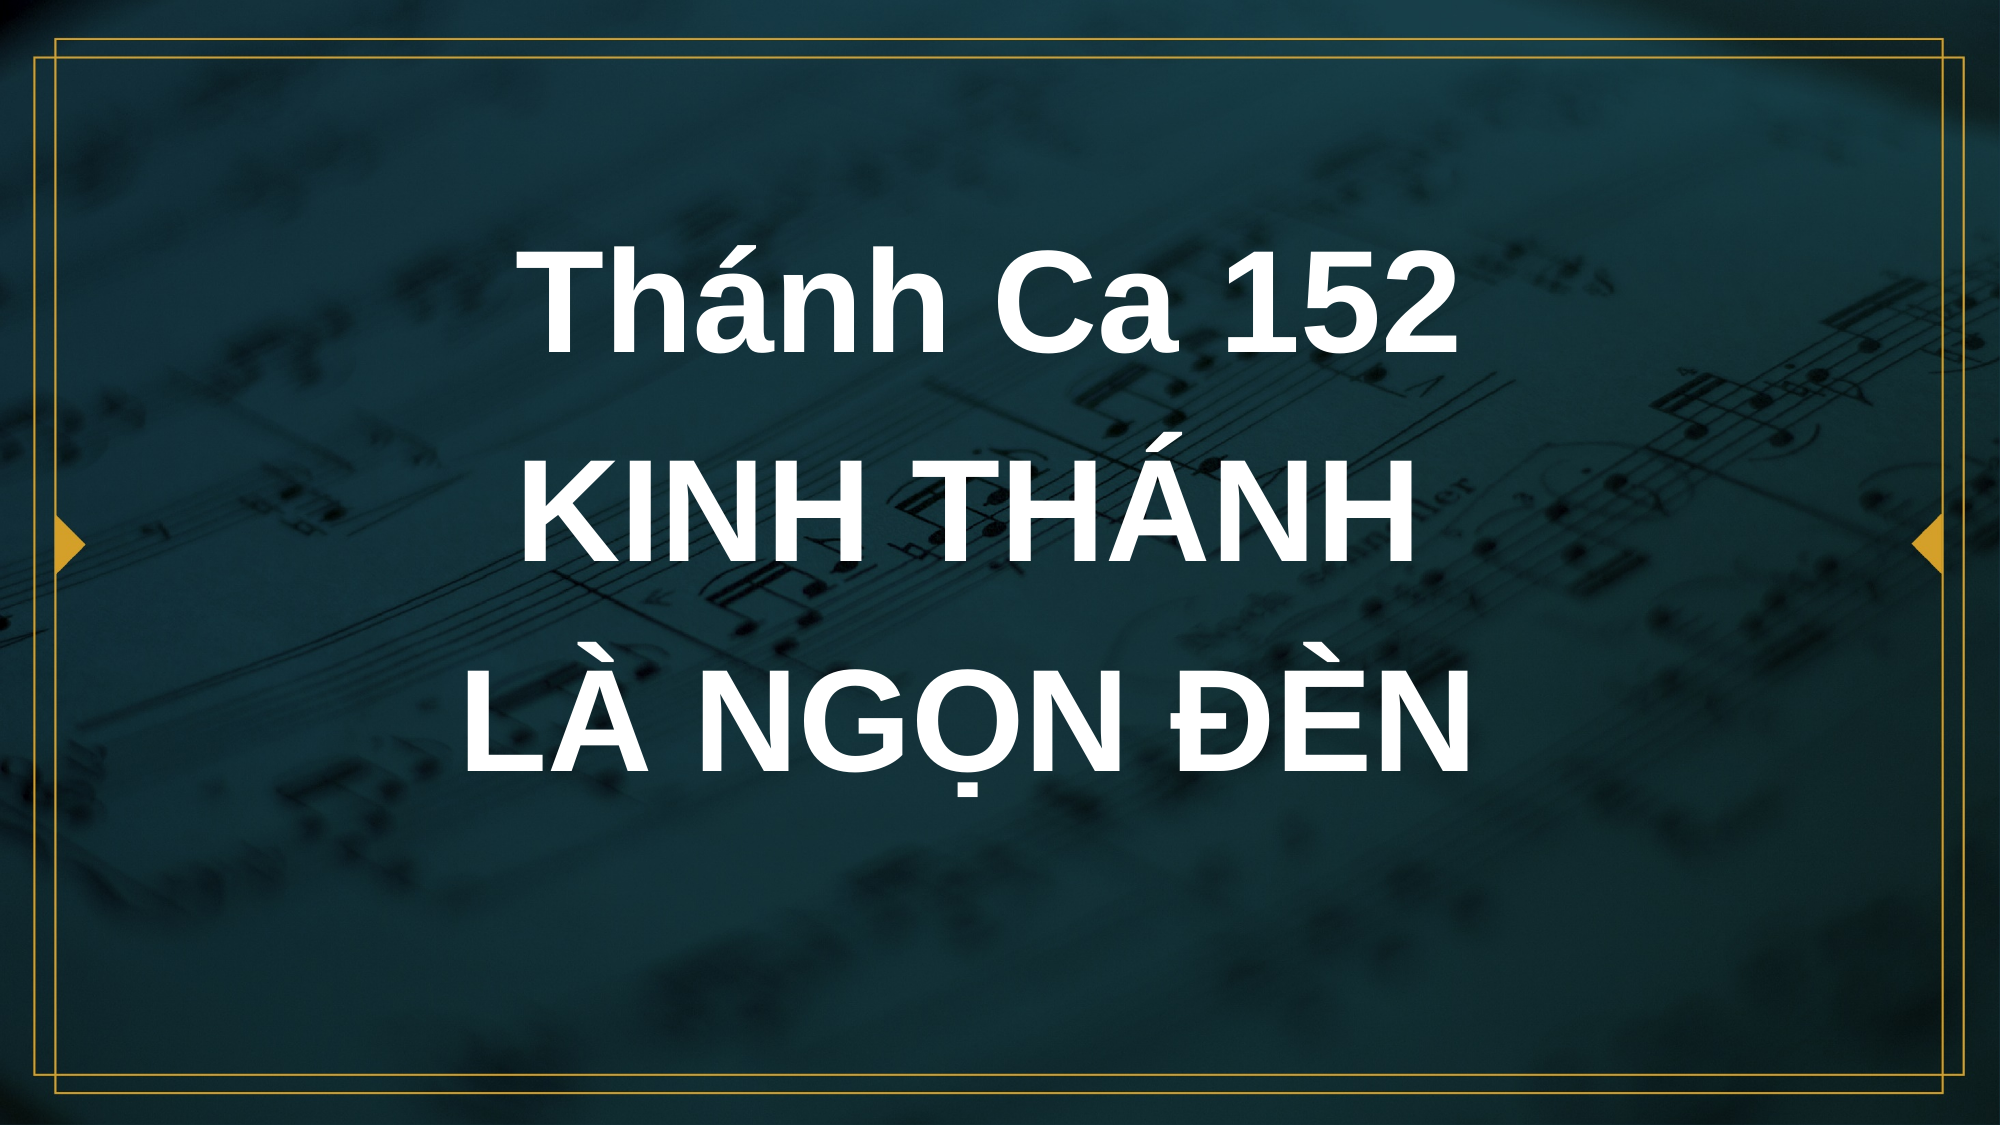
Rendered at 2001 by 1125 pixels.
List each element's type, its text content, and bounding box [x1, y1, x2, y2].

title Thánh Ca 152 KINH THÁNH LÀ NGỌN ĐÈN [103, 151, 1875, 821]
picture [0, 0, 2000, 1125]
